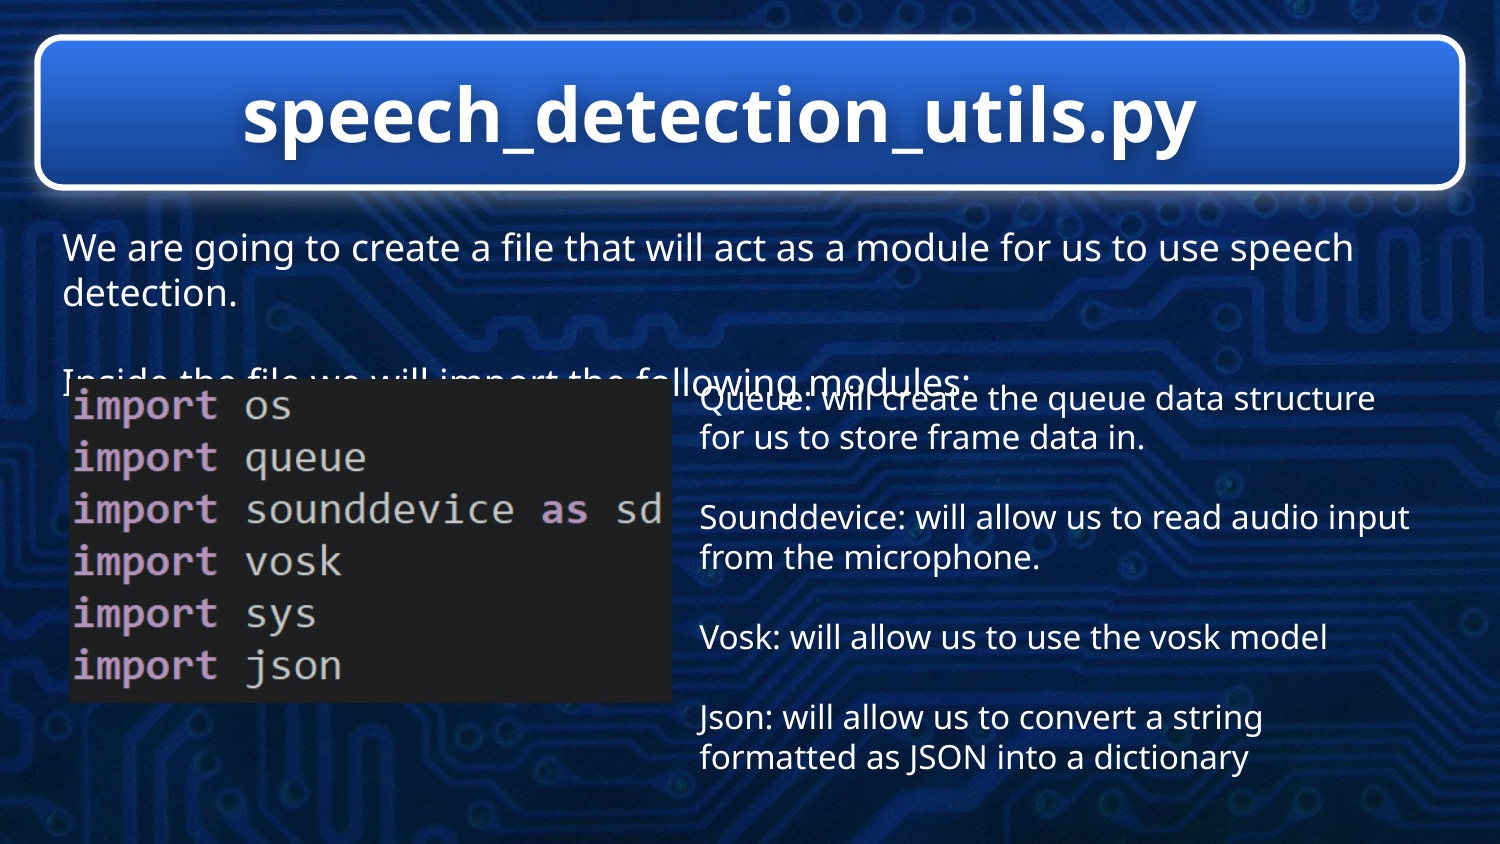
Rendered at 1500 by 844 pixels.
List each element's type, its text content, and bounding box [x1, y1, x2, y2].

picture [0, 0, 1500, 844]
title speech_detection_utils.py [16, 56, 1425, 169]
text_box Transcribed will be set to the Kaldi result once the user finishes talking and full_sentence is set to true to end the loop. [53, 65, 1469, 201]
text_box Queue: will create the queue data structure for us to store frame data in. Sounddevice: will allow us to read audio input from the microphone. Vosk: will allow us to use the vosk model Json: will allow us to convert a string formatted as JSON into a dictionary [684, 361, 1437, 819]
text_box We are going to create a file that will act as a module for us to use speech detection. Inside the file we will import the following modules: [47, 208, 1445, 362]
